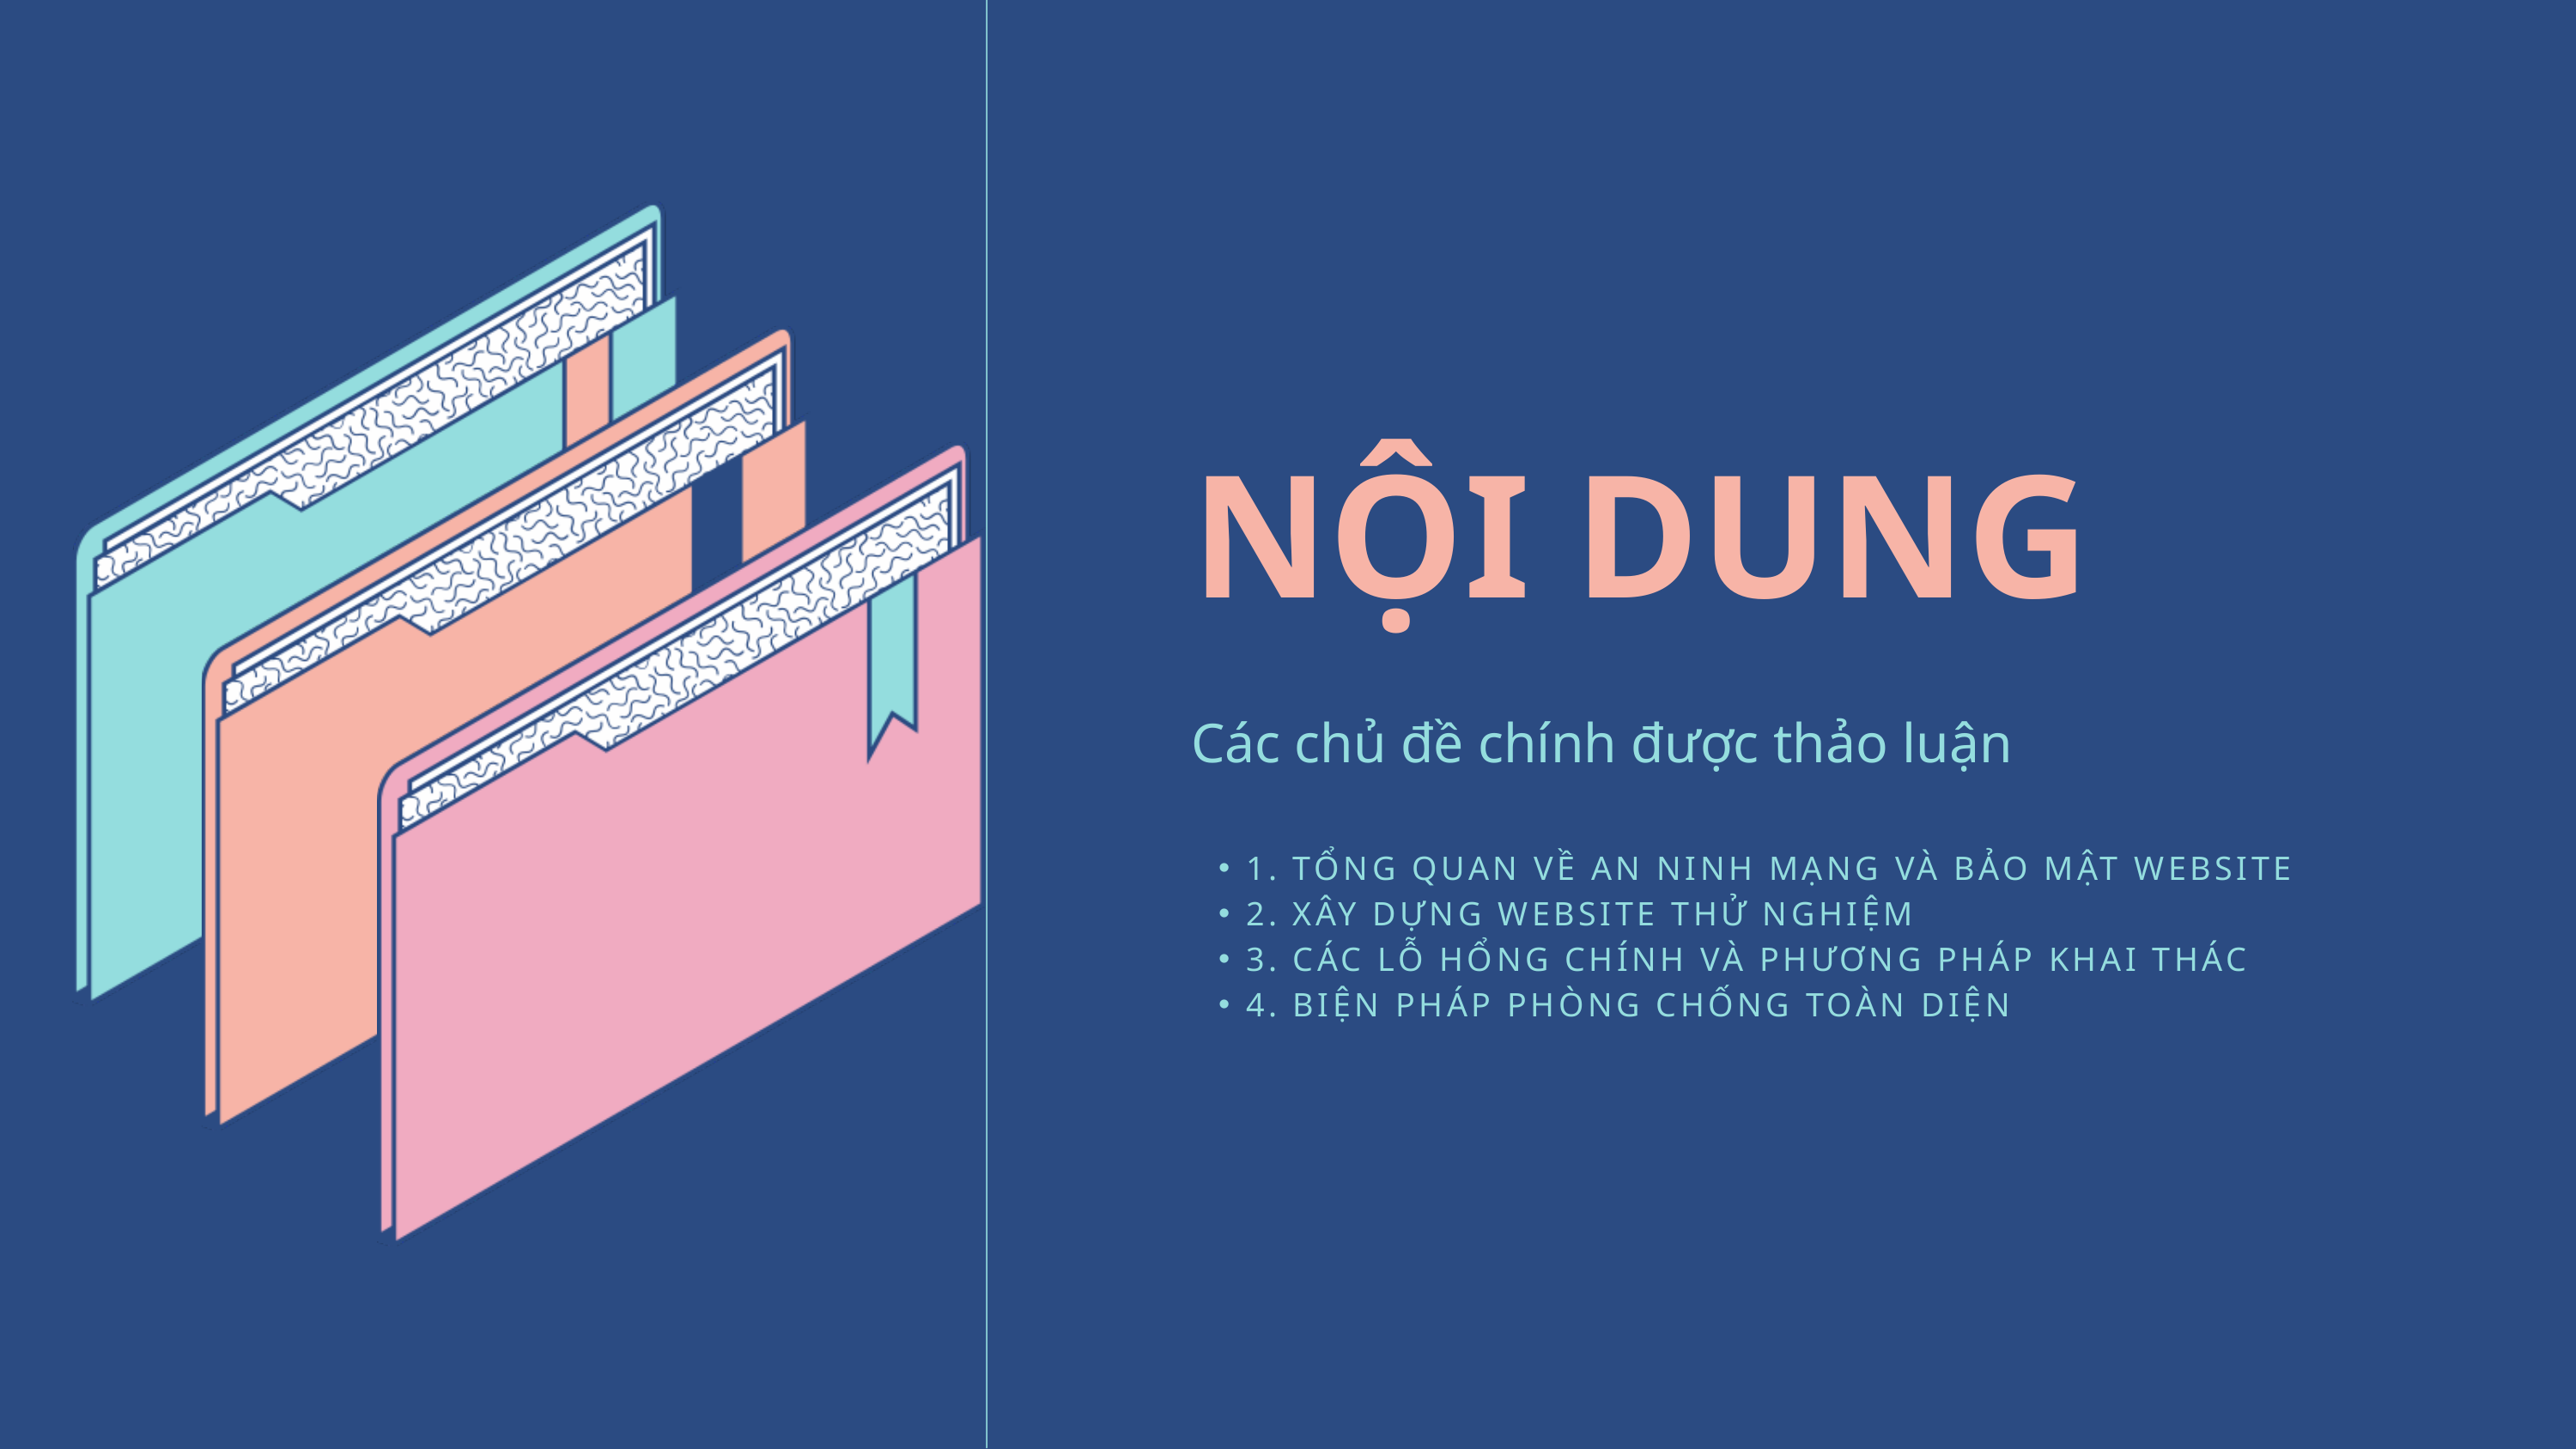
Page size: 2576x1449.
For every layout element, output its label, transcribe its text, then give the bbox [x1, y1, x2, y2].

text_box [377, 441, 987, 1247]
text_box 1. TỔNG QUAN VỀ AN NINH MẠNG VÀ BẢO MẬT WEBSITE 2. XÂY DỰNG WEBSITE THỬ NGHIỆM 3. CÁC LỖ HỔNG CHÍNH VÀ PHƯƠNG PHÁP KHAI THÁC 4. BIỆN PHÁP PHÒNG CHỐNG TOÀN DIỆN [1191, 841, 2372, 1023]
text_box Các chủ đề chính được thảo luận [1191, 703, 2372, 773]
text_box [72, 201, 682, 1007]
text_box NỘI DUNG [1191, 427, 2372, 633]
text_box [201, 325, 811, 1131]
